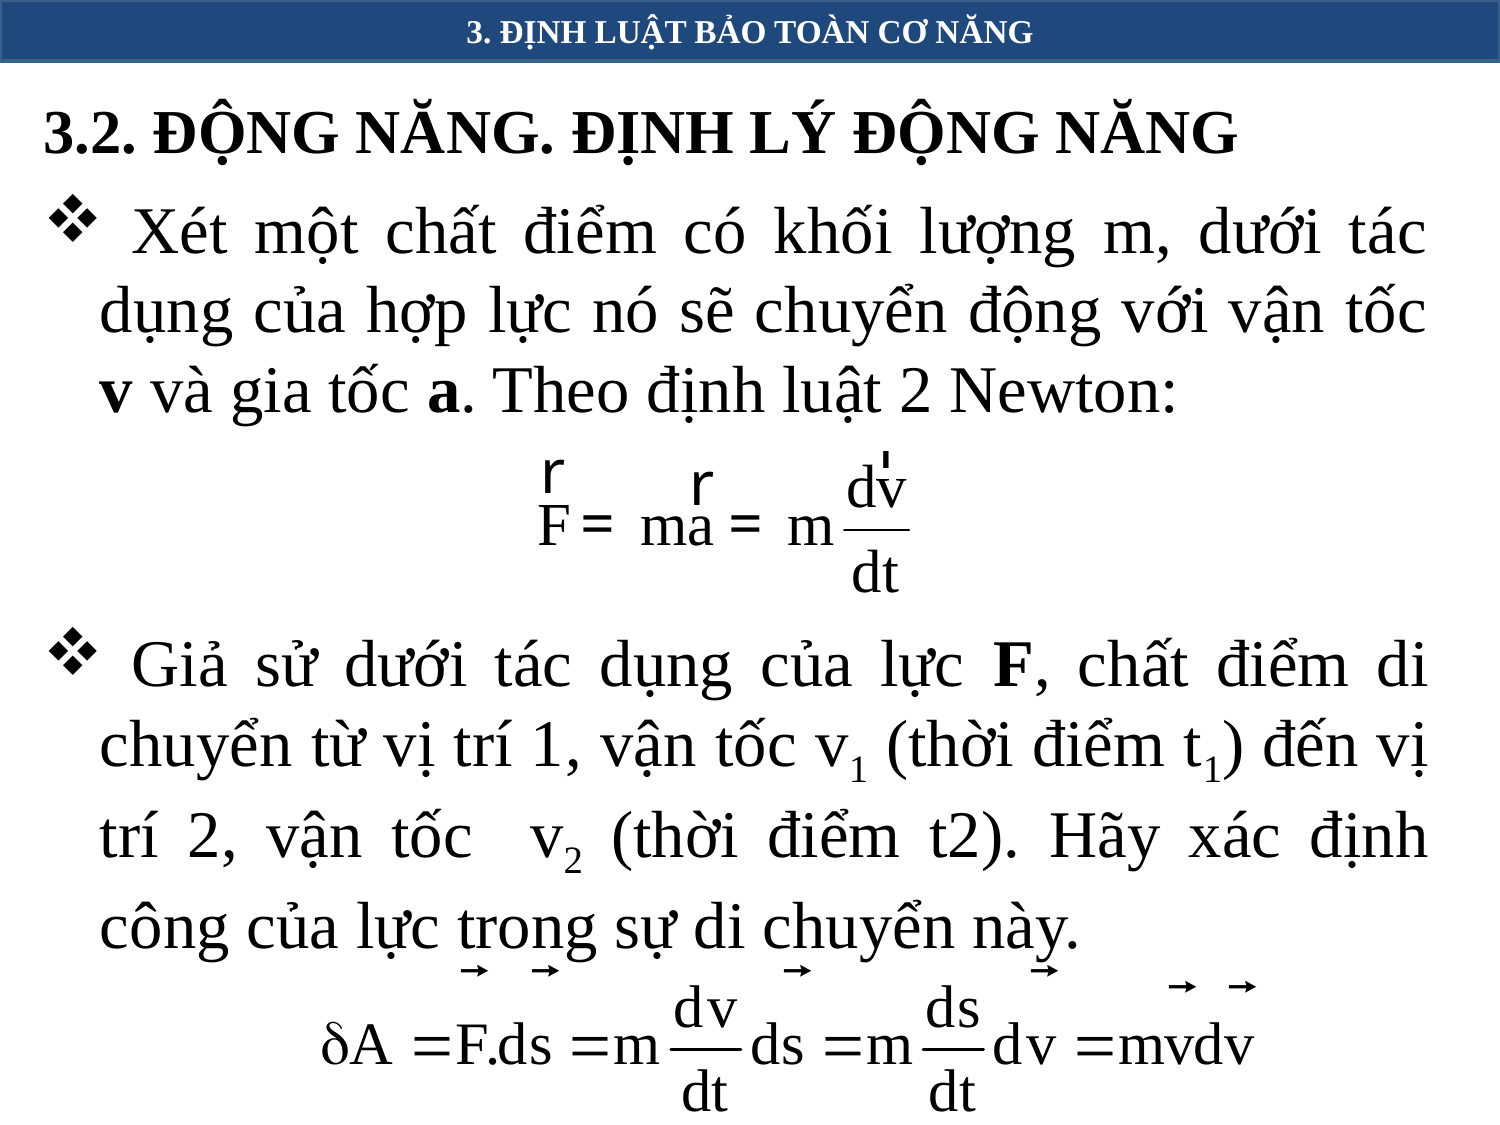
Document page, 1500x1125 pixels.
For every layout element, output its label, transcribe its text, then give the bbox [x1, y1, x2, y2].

list Xét một chất điểm có khối lượng m, dưới tác dụng của hợp lực nó sẽ chuyển động với vận tốc v và gia tốc a. Theo định luật 2 Newton: [28, 178, 1445, 381]
text_box 3.2. ĐỘNG NĂNG. ĐỊNH LÝ ĐỘNG NĂNG [26, 72, 1423, 186]
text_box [311, 954, 1265, 1125]
text_box 3. ĐỊNH LUẬT BẢO TOÀN CƠ NĂNG [0, 0, 1500, 63]
text_box Giả sử dưới tác dụng của lực F, chất điểm di chuyển từ vị trí 1, vận tốc v1 (thời điểm t1) đến vị trí 2, vận tốc v2 (thời điểm t2). Hãy xác định công của lực trong sự di chuyển này. [28, 612, 1445, 955]
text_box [530, 451, 920, 603]
